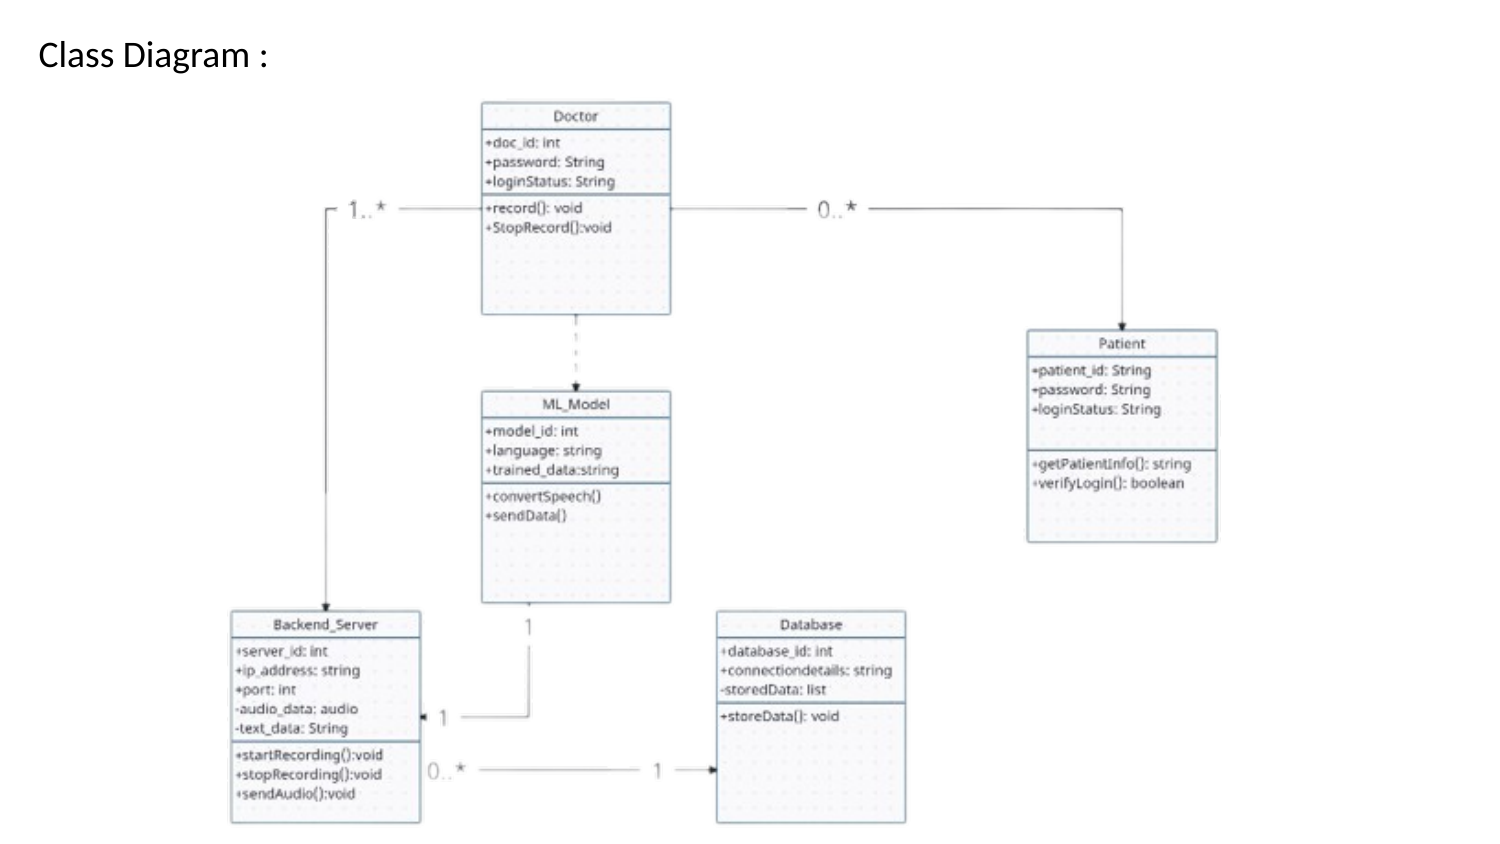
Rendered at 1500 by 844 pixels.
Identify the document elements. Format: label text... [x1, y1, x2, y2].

picture [173, 83, 1241, 844]
title Class Diagram : [23, 21, 423, 84]
